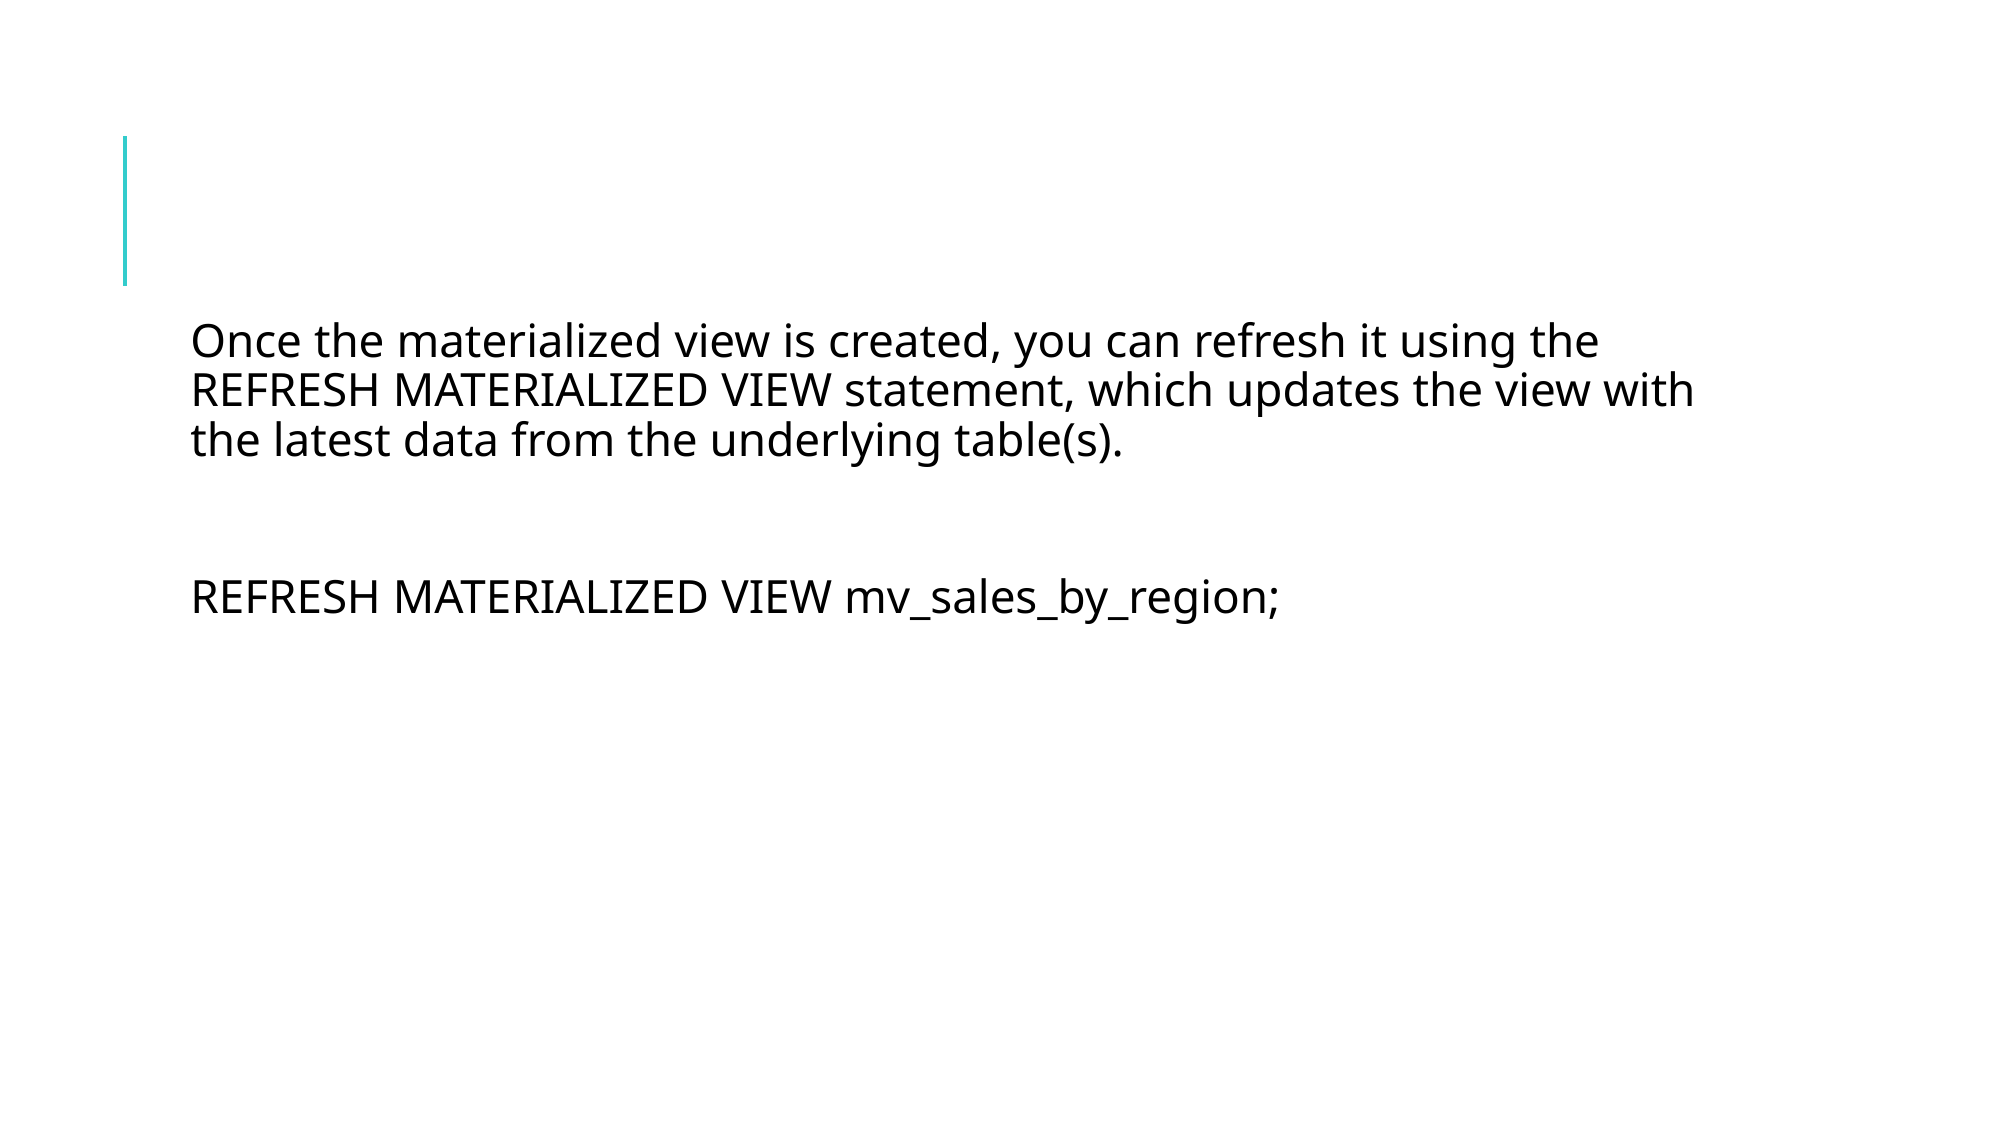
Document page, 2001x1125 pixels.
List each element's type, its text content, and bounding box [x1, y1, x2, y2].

list Once the materialized view is created, you can refresh it using the REFRESH MATERIALIZED VIEW statement, which updates the view with the latest data from the underlying table(s). REFRESH MATERIALIZED VIEW mv_sales_by_region; [168, 310, 1763, 1035]
